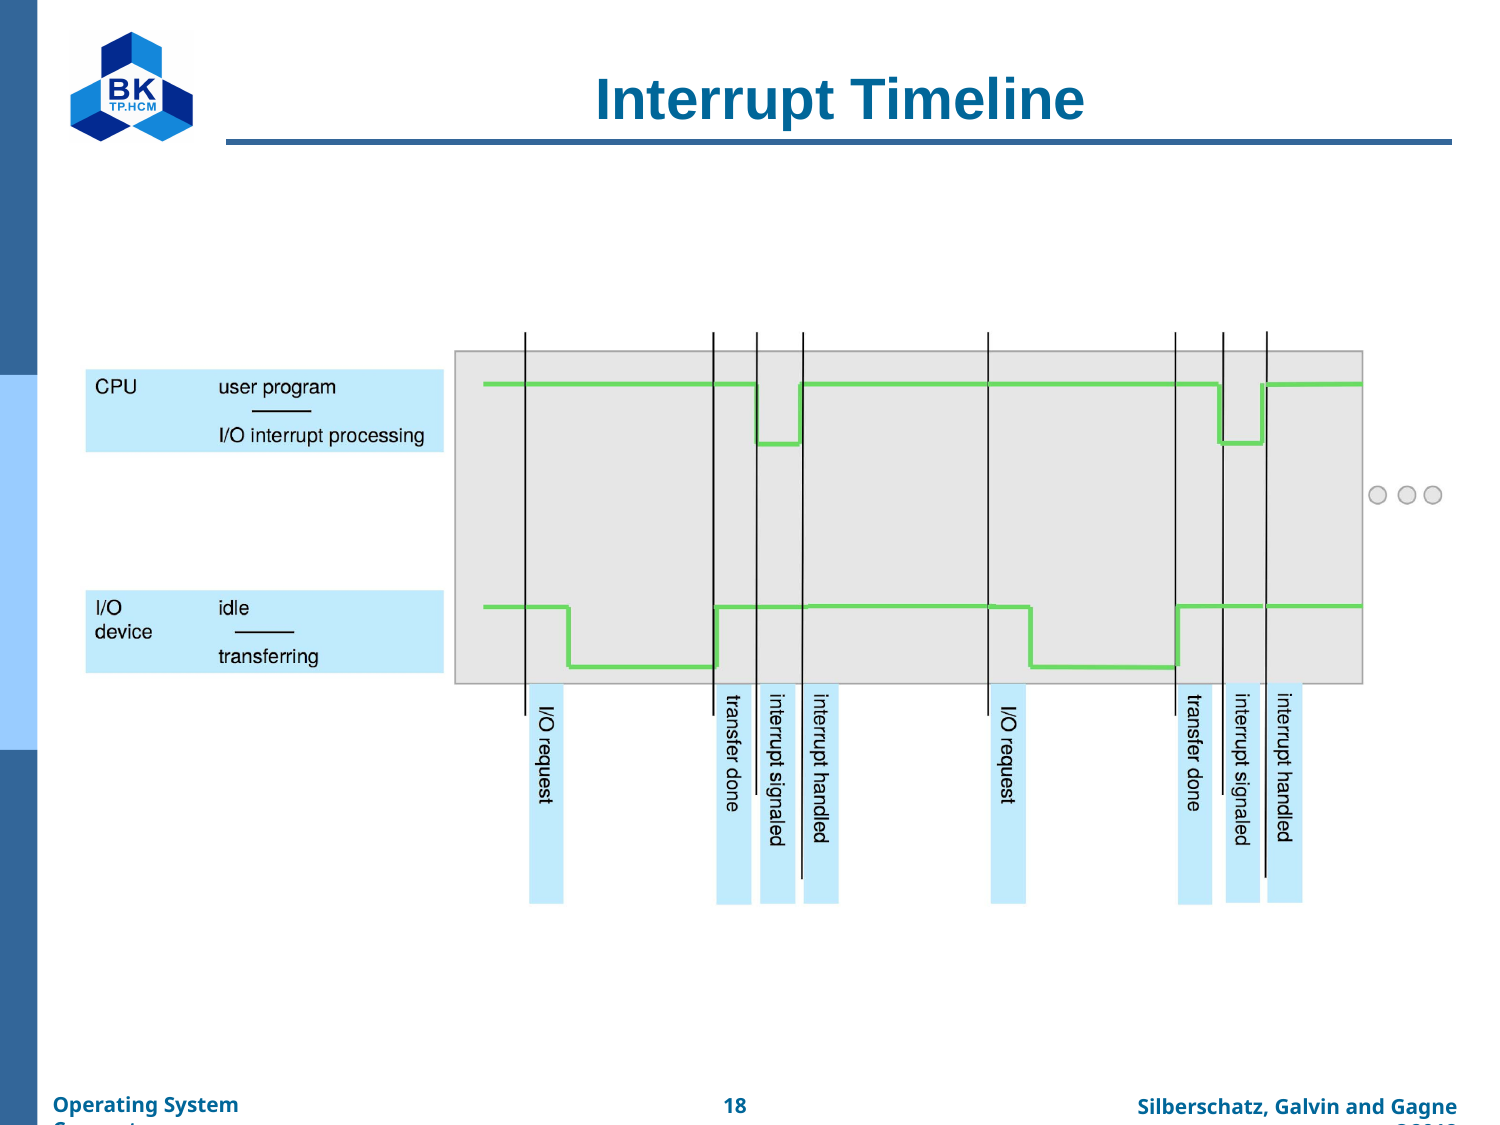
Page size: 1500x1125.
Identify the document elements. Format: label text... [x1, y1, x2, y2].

picture [80, 312, 1452, 912]
picture [69, 30, 194, 143]
title Interrupt Timeline [226, 42, 1456, 139]
